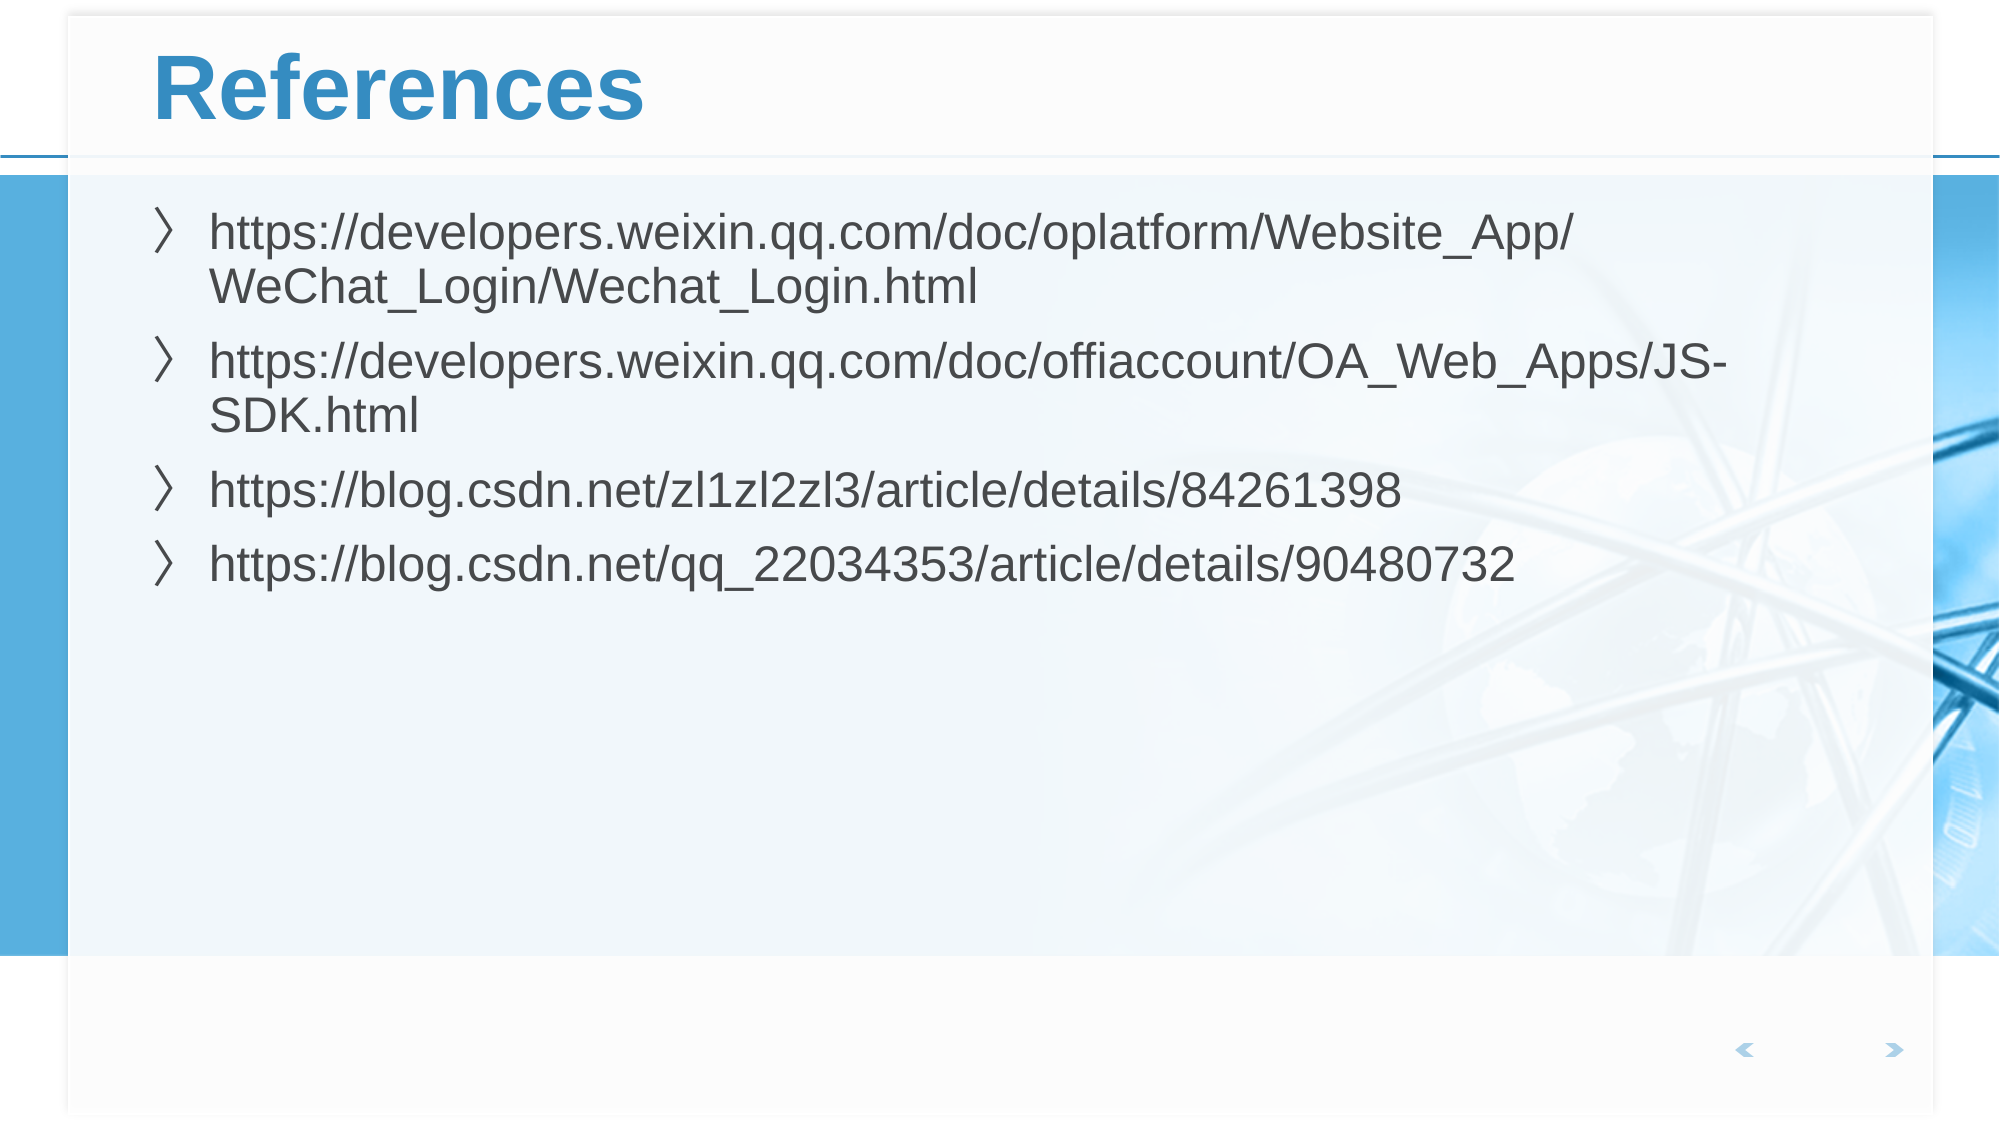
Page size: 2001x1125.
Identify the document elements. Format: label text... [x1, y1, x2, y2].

list https://developers.weixin.qq.com/doc/oplatform/Website_App/WeChat_Login/Wechat_Login.html https://developers.weixin.qq.com/doc/offiaccount/OA_Web_Apps/JS-SDK.html https://blog.csdn.net/zl1zl2zl3/article/details/84261398 https://blog.csdn.net/qq_22034353/article/details/90480732 [137, 198, 1863, 946]
picture [0, 0, 2001, 1125]
title References [137, 29, 1863, 150]
